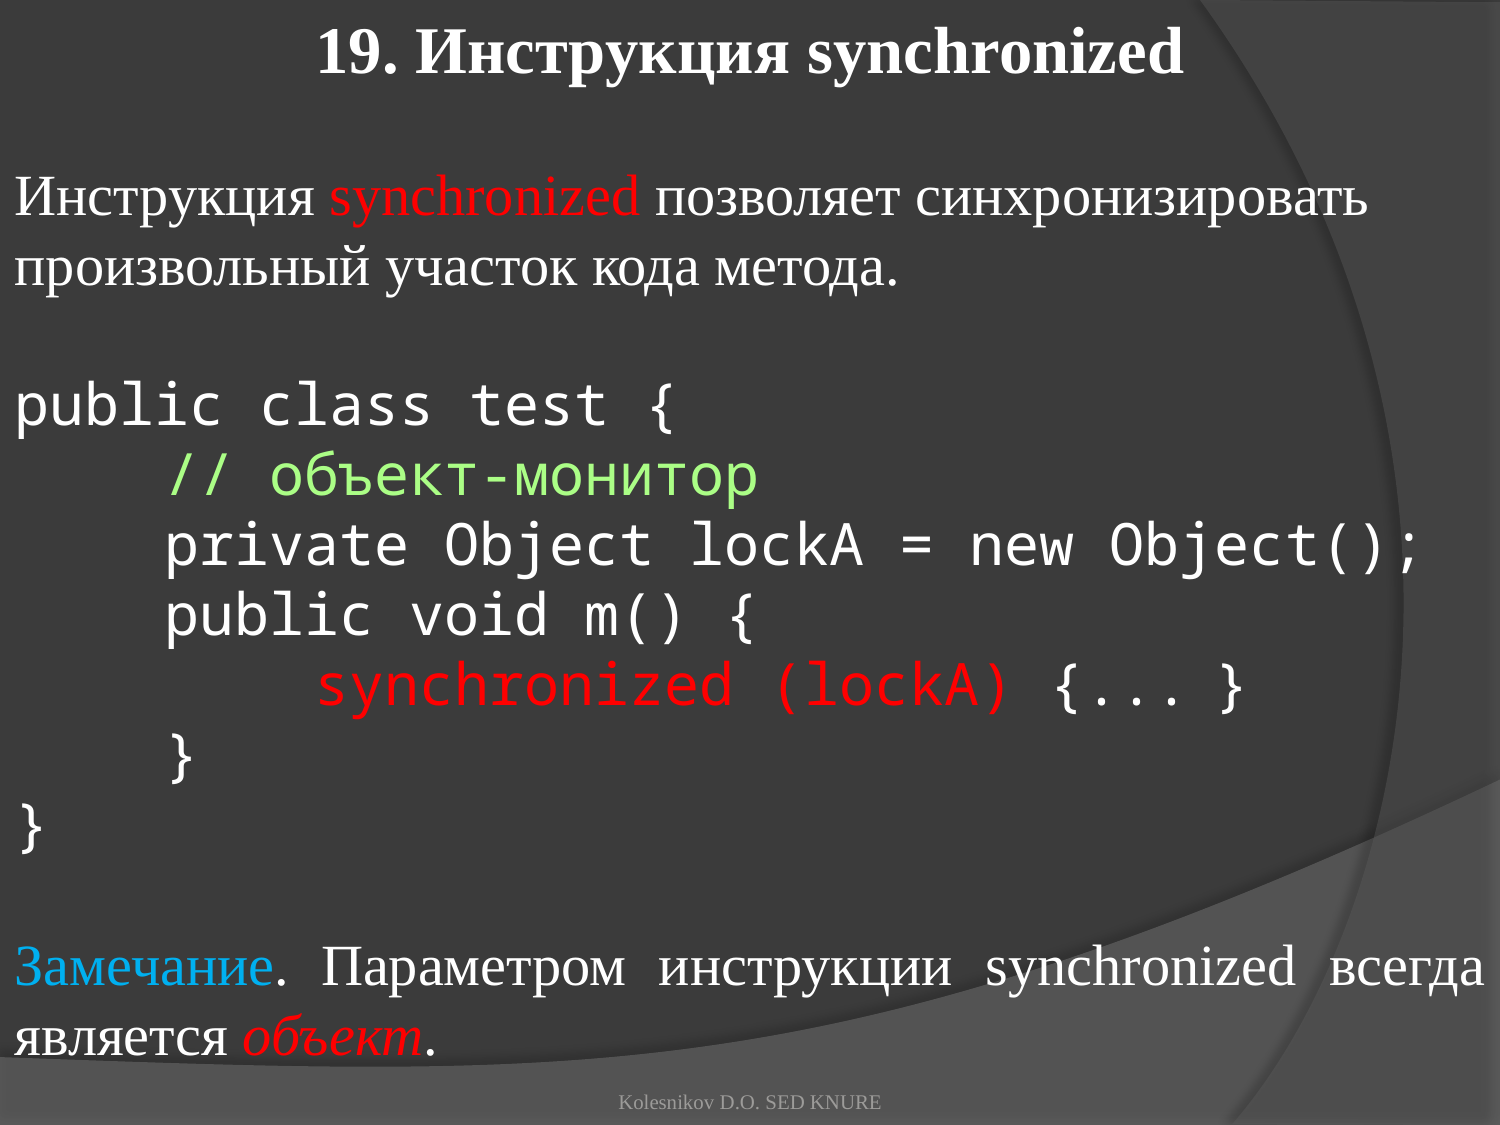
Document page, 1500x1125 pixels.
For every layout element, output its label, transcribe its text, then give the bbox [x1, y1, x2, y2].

text_box 19. Инструкция synchronized Инструкция synchronized позволяет синхронизировать произвольный участок кода метода. public class test { // объект-монитор private Object lockA = new Object(); public void m() { synchronized (lockA) {... } } } Замечание. Параметром инструкции synchronized всегда является объект. [0, 0, 1500, 1075]
footer Kolesnikov D.O. SED KNURE [512, 1053, 988, 1114]
